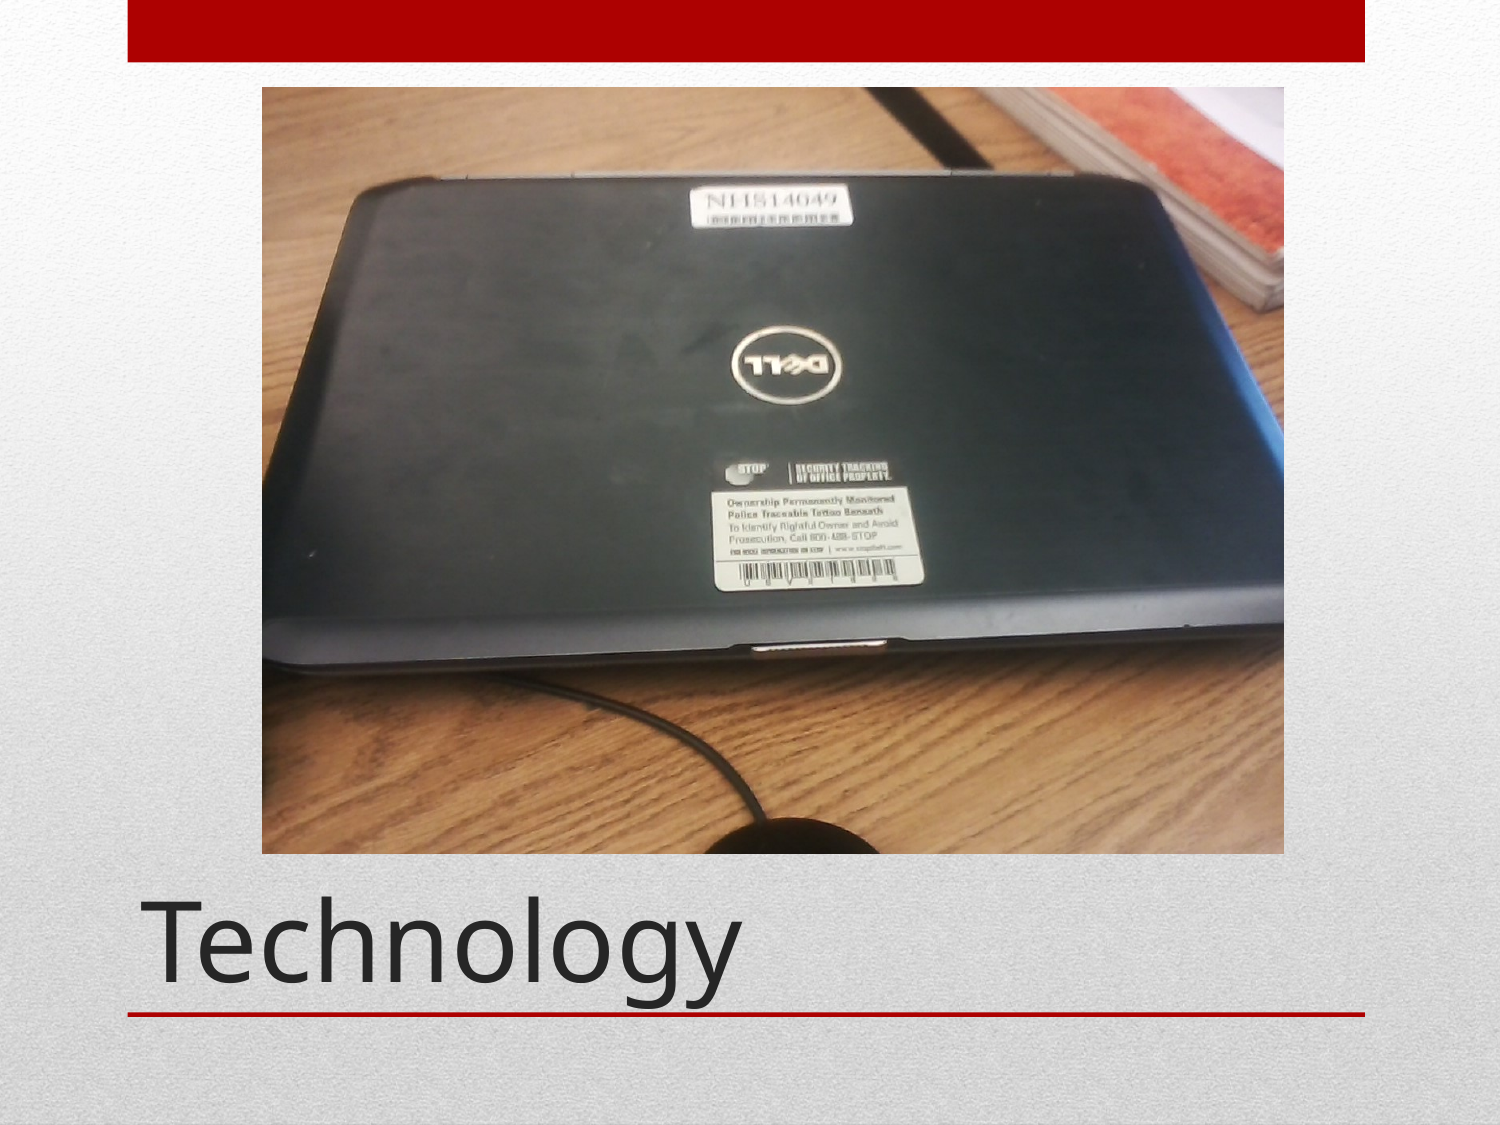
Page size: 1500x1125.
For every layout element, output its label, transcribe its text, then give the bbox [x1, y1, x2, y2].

picture [261, 86, 1285, 854]
title Technology [125, 750, 1238, 1013]
